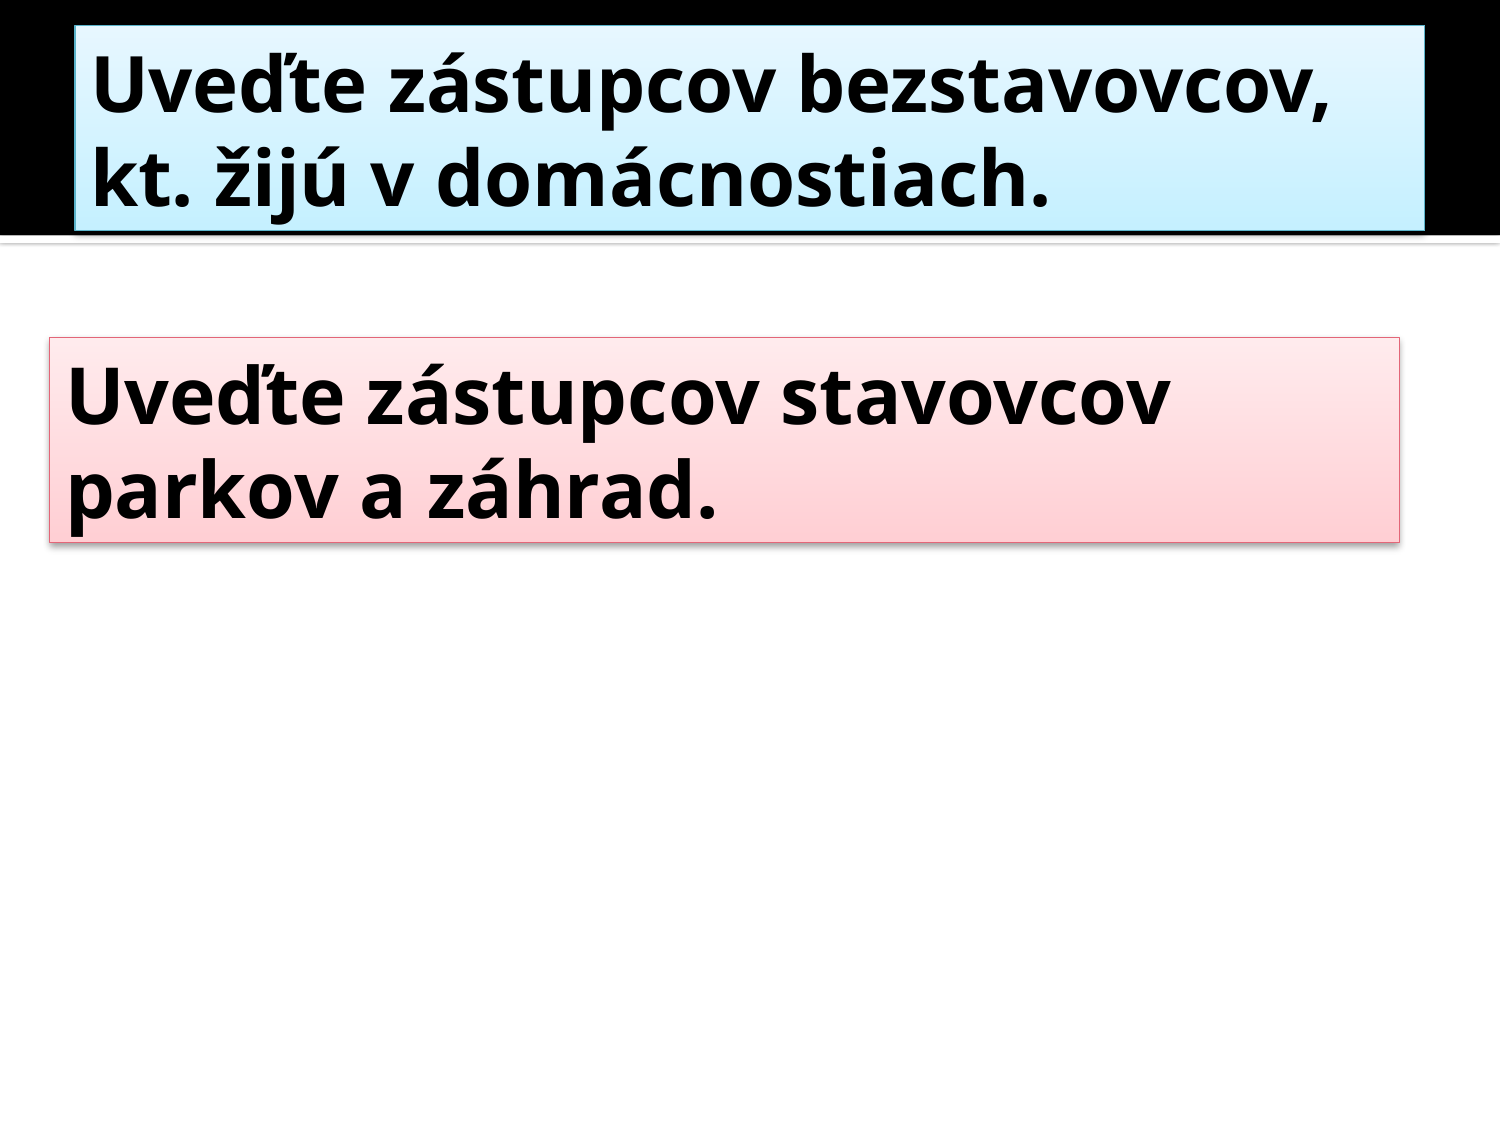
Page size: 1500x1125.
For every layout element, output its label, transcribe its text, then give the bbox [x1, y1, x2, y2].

text_box Uveďte zástupcov stavovcov parkov a záhrad. [49, 337, 1400, 543]
title Uveďte zástupcov bezstavovcov, kt. žijú v domácnostiach. [74, 25, 1425, 231]
